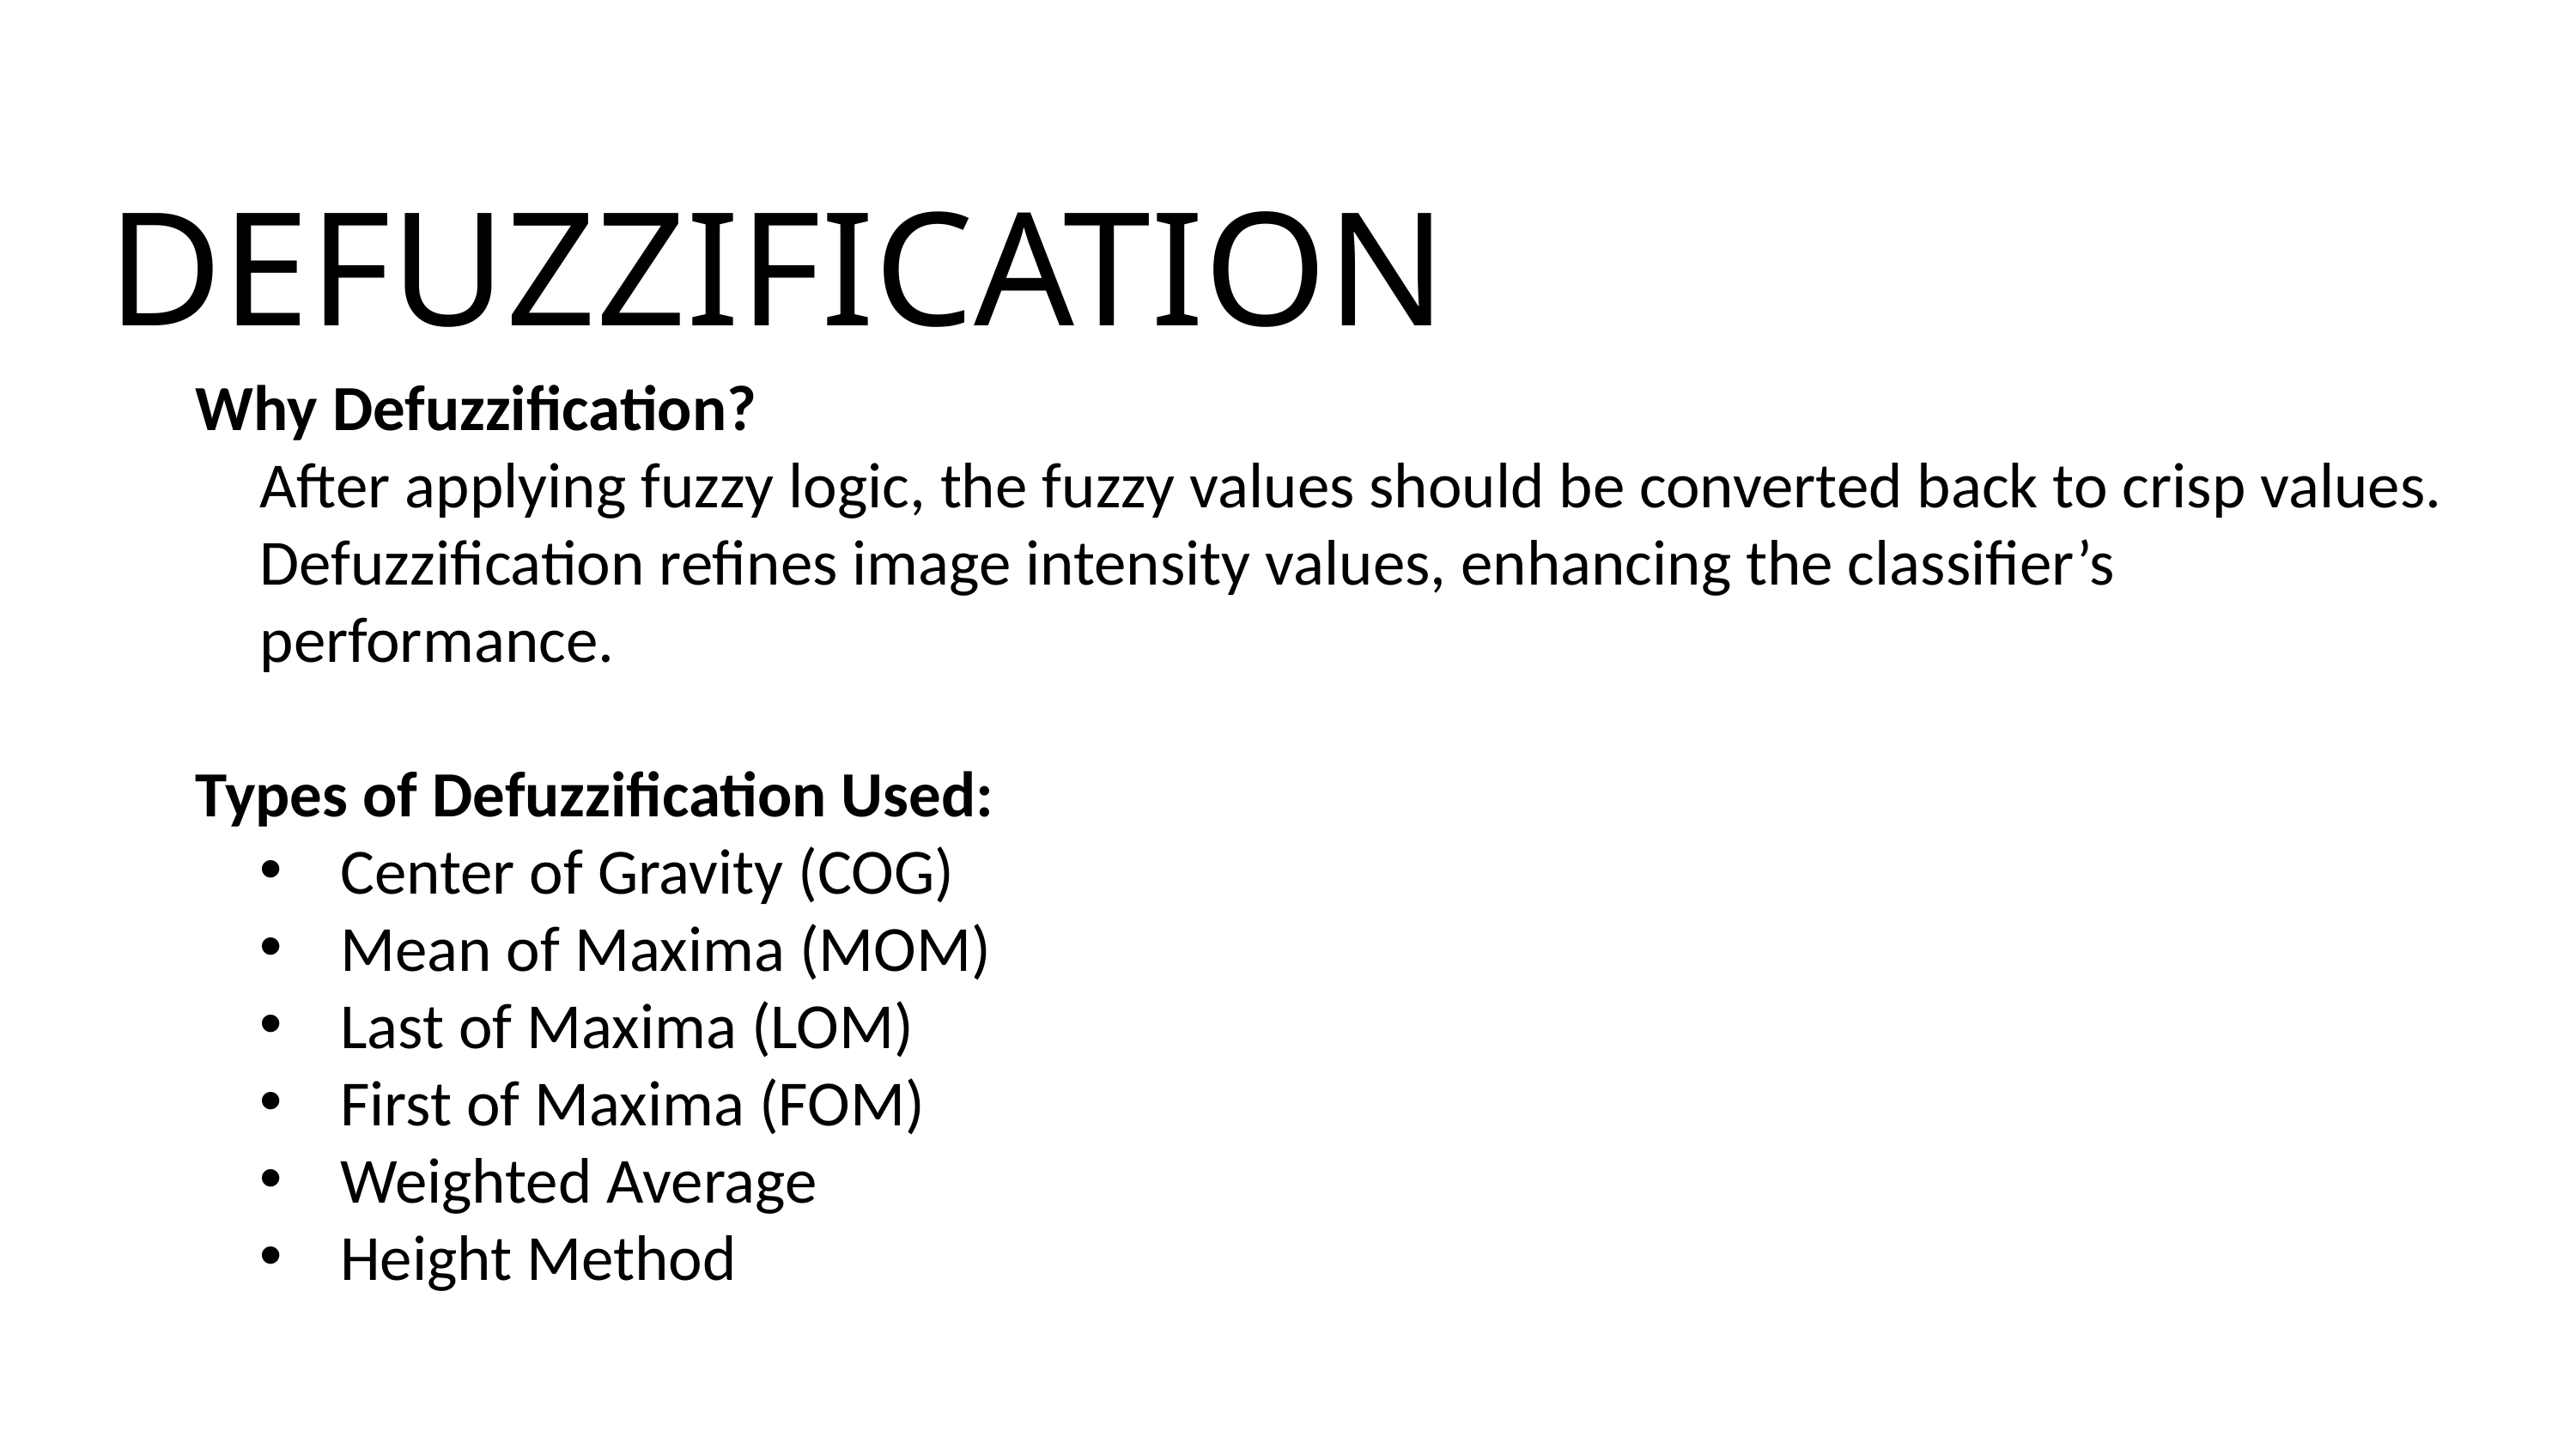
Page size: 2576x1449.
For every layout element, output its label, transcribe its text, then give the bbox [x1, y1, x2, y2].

text_box DEFUZZIFICATION [106, 91, 1739, 358]
text_box Why Defuzzification? After applying fuzzy logic, the fuzzy values should be converted back to crisp values. Defuzzification refines image intensity values, enhancing the classifier’s performance. Types of Defuzzification Used: Center of Gravity (COG) Mean of Maxima (MOM) Last of Maxima (LOM) First of Maxima (FOM) Weighted Average Height Method [182, 359, 2490, 1300]
